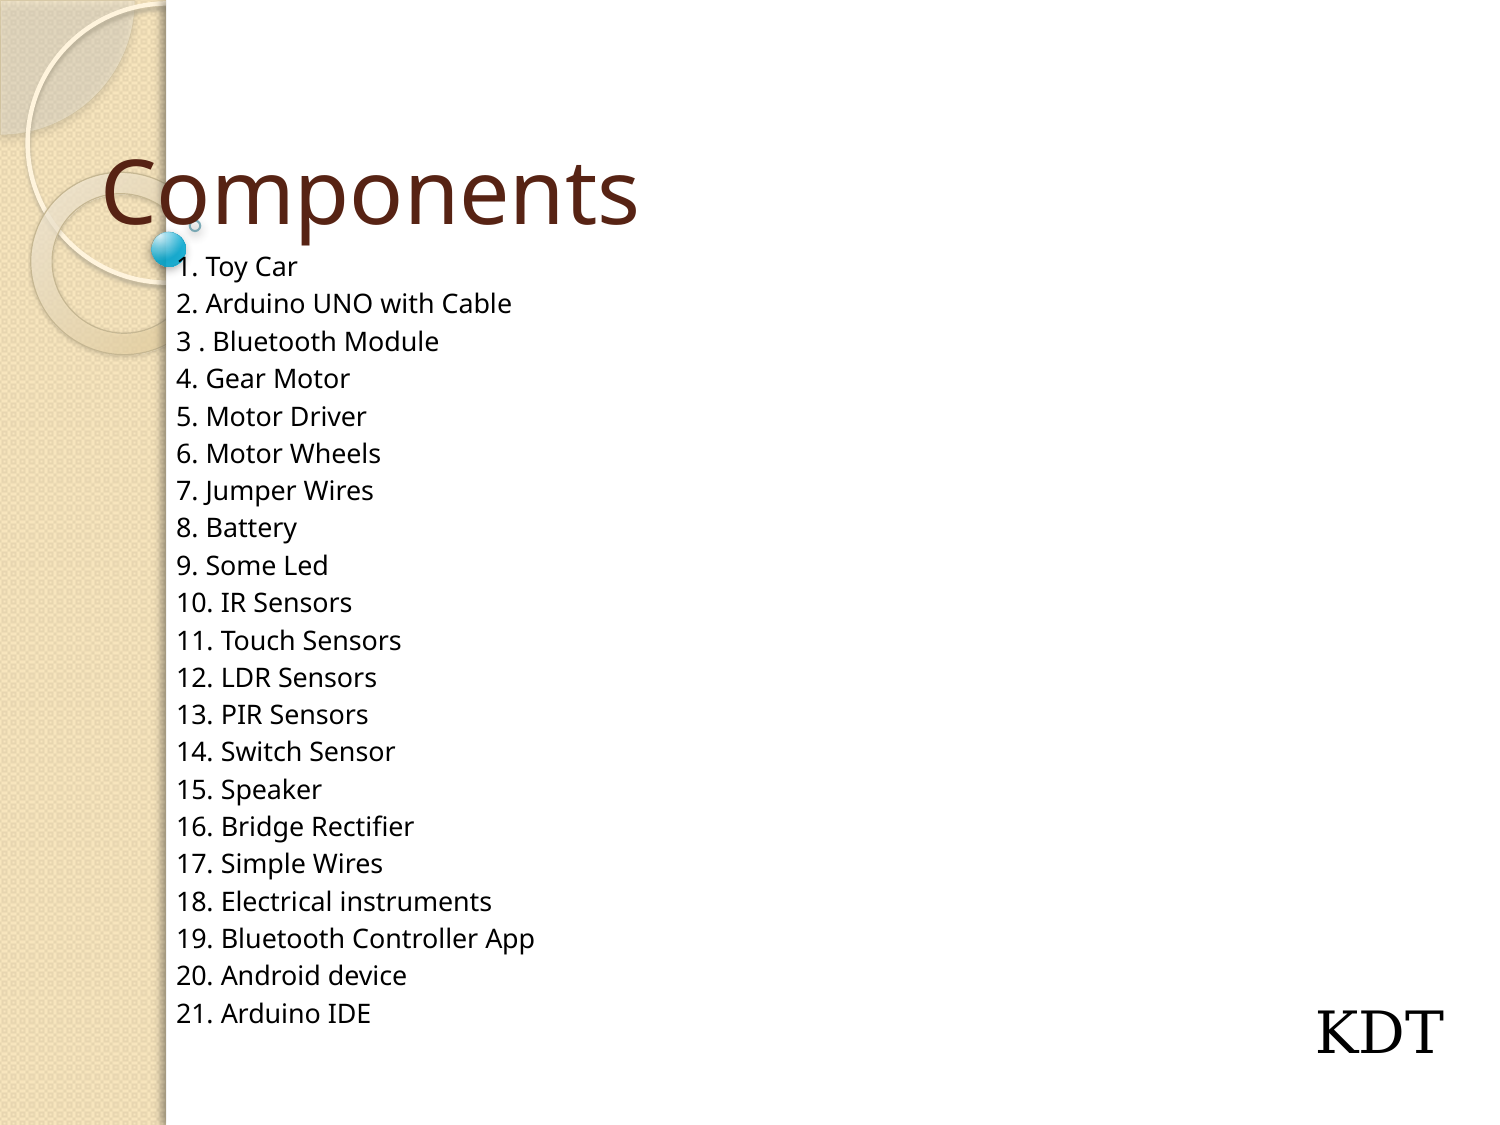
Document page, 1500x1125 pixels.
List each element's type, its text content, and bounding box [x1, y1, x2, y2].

text_box KDT [1299, 987, 1475, 1073]
subtitle 1. Toy Car 2. Arduino UNO with Cable 3 . Bluetooth Module 4. Gear Motor 5. Motor Driver 6. Motor Wheels 7. Jumper Wires 8. Battery 9. Some Led 10. IR Sensors 11. Touch Sensors 12. LDR Sensors 13. PIR Sensors 14. Switch Sensor 15. Speaker 16. Bridge Rectifier 17. Simple Wires 18. Electrical instruments 19. Bluetooth Controller App 20. Android device 21. Arduino IDE [75, 249, 1425, 1050]
title Components [62, 125, 1450, 250]
